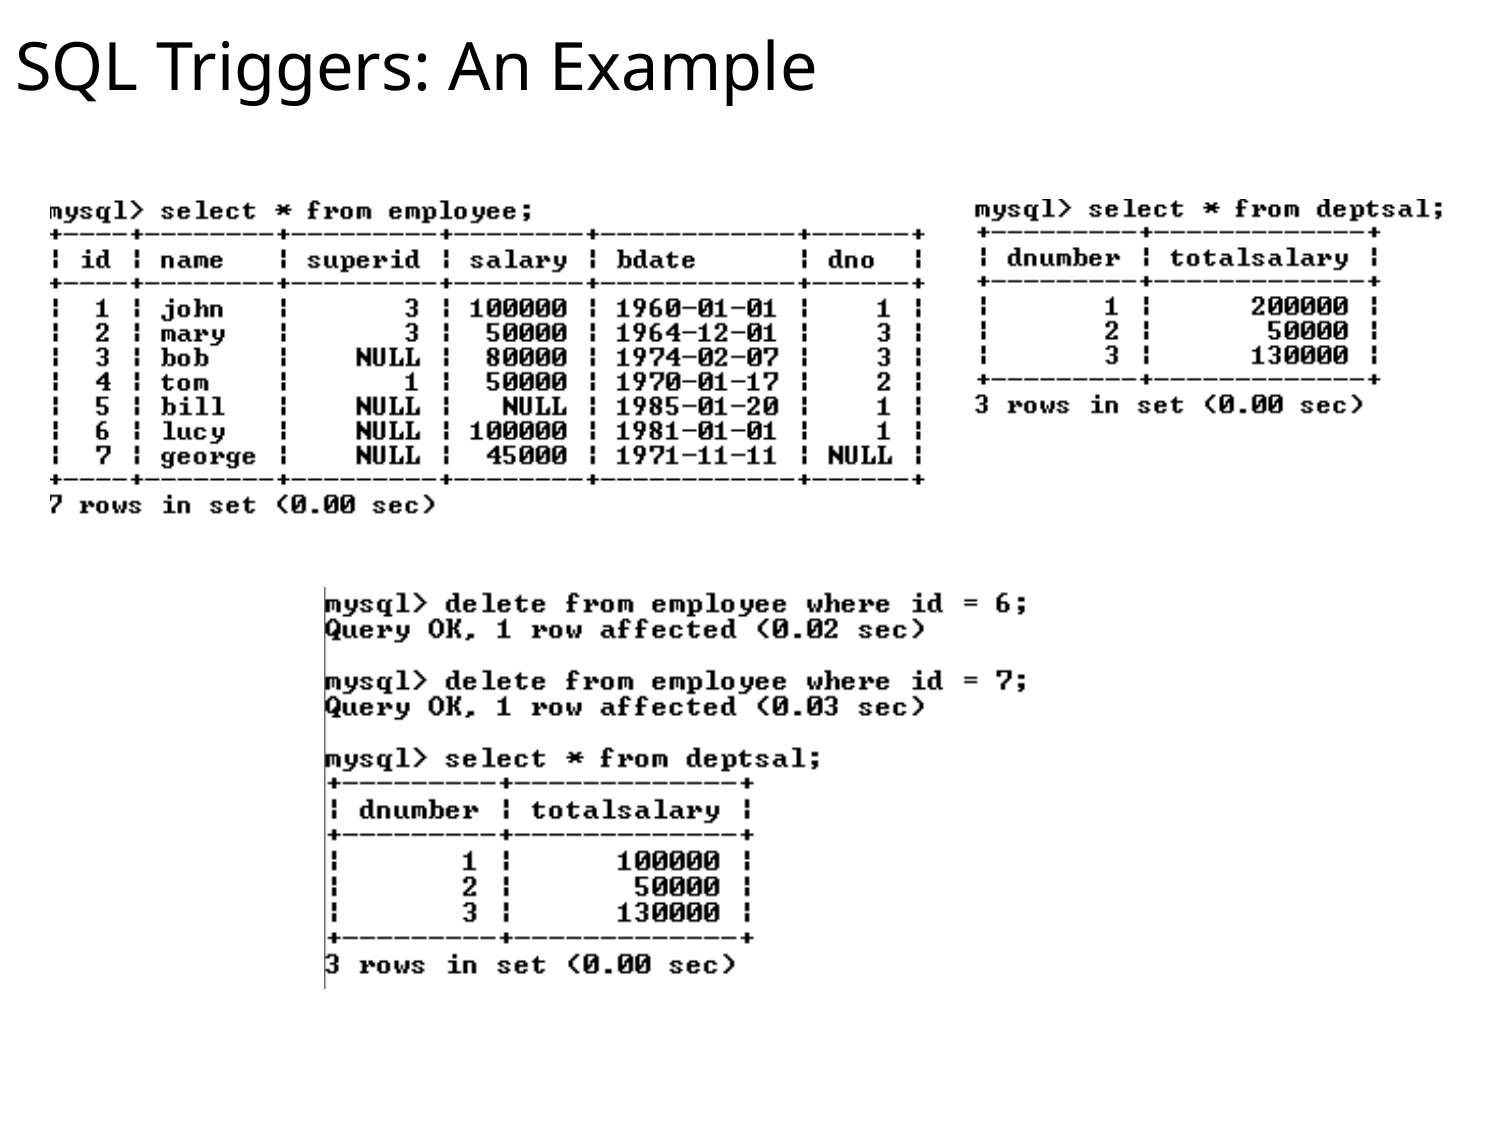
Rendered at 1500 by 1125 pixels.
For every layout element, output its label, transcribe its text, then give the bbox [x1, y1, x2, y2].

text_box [49, 199, 1451, 528]
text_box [324, 587, 1038, 989]
title SQL Triggers: An Example [0, 24, 1359, 113]
